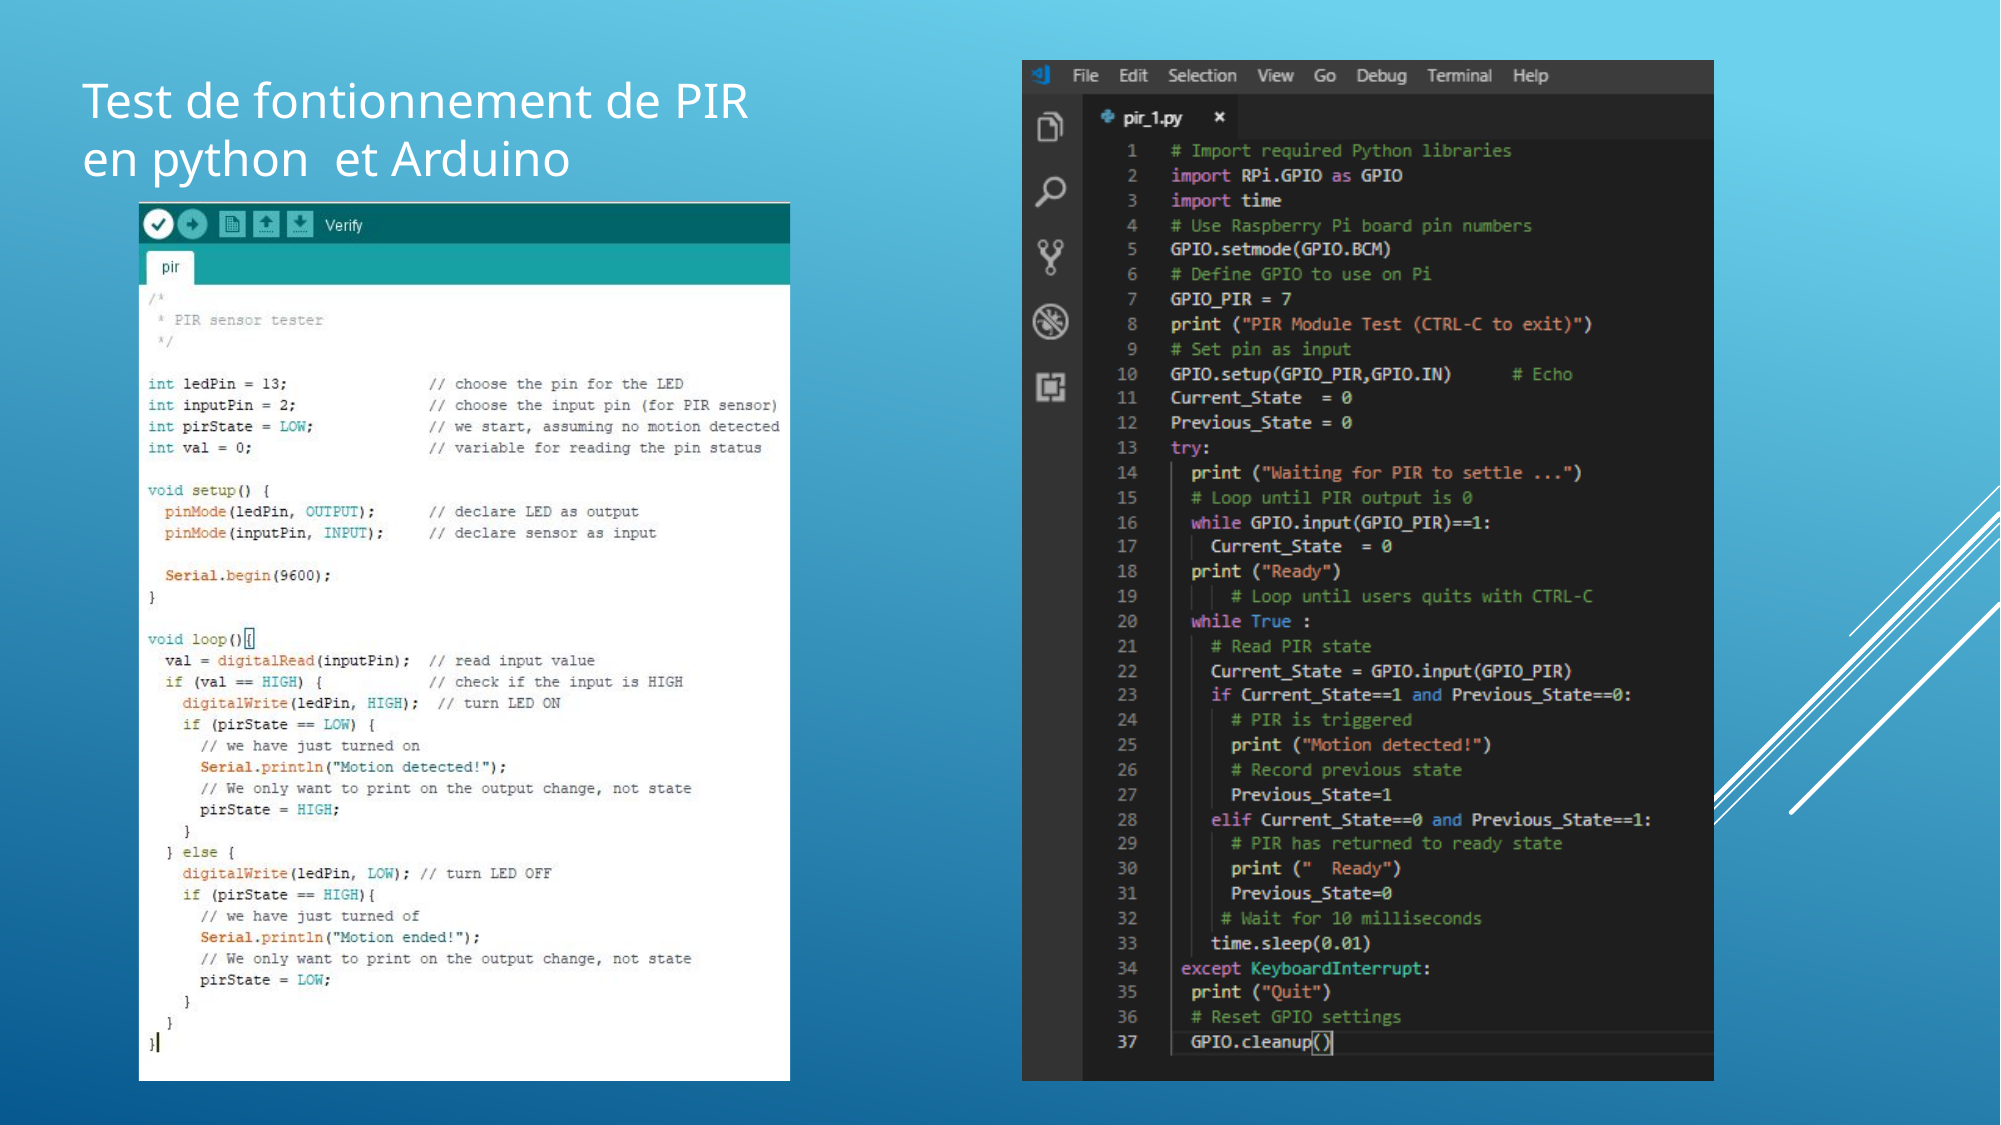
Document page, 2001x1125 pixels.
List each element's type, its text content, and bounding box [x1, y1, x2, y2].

picture [1022, 60, 1714, 1081]
picture [138, 201, 791, 1081]
text_box Test de fontionnement de PIR en python et Arduino [67, 63, 791, 193]
